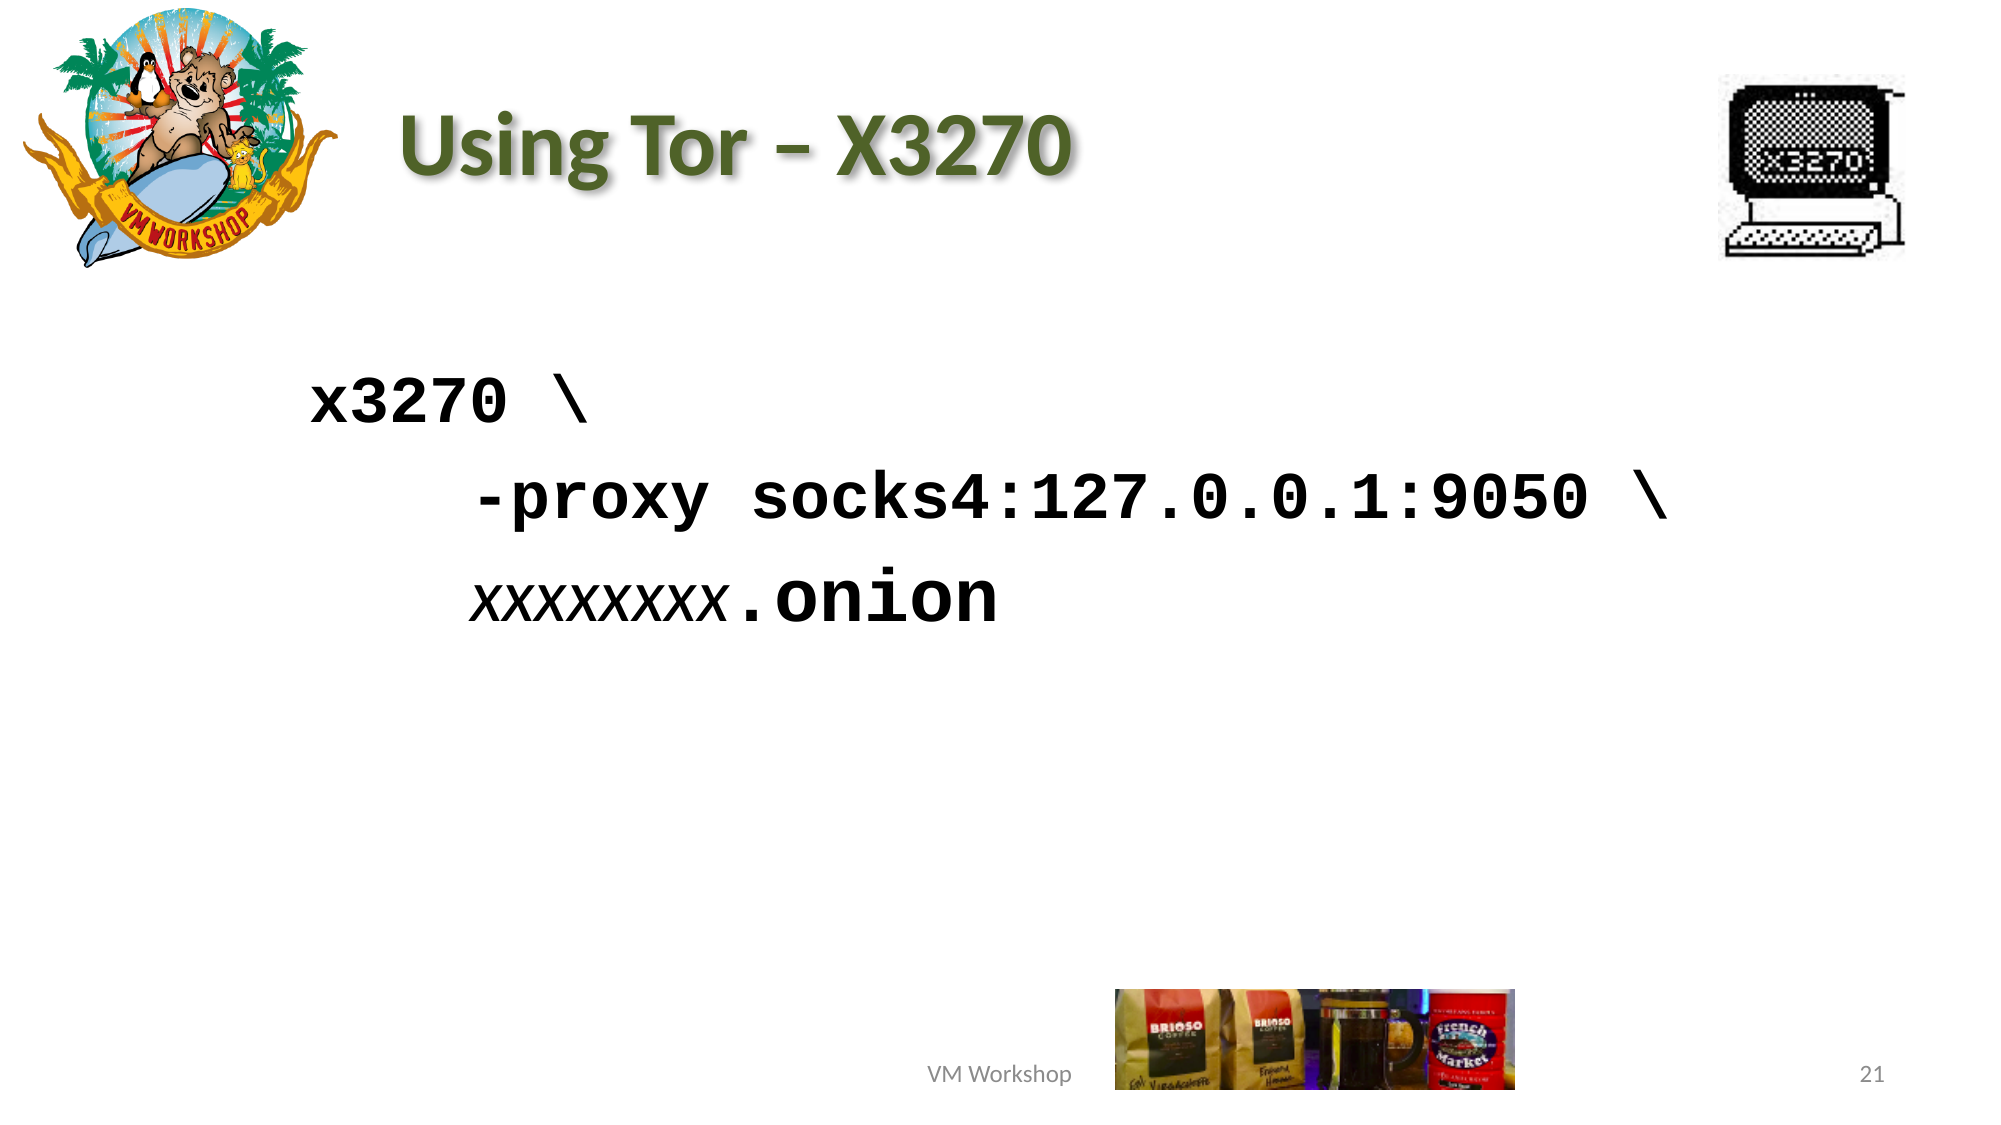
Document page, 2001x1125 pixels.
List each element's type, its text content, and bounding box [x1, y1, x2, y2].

picture [23, 8, 338, 269]
footer VM Workshop [683, 1042, 1317, 1103]
title Using Tor – X3270 [383, 45, 1913, 233]
list x3270 \ -proxy socks4:127.0.0.1:9050 \ xxxxxxxx.onion [150, 251, 2000, 1040]
slide_number 21 [1433, 1042, 1900, 1103]
picture [1115, 1040, 1515, 1090]
picture [1718, 74, 1913, 269]
